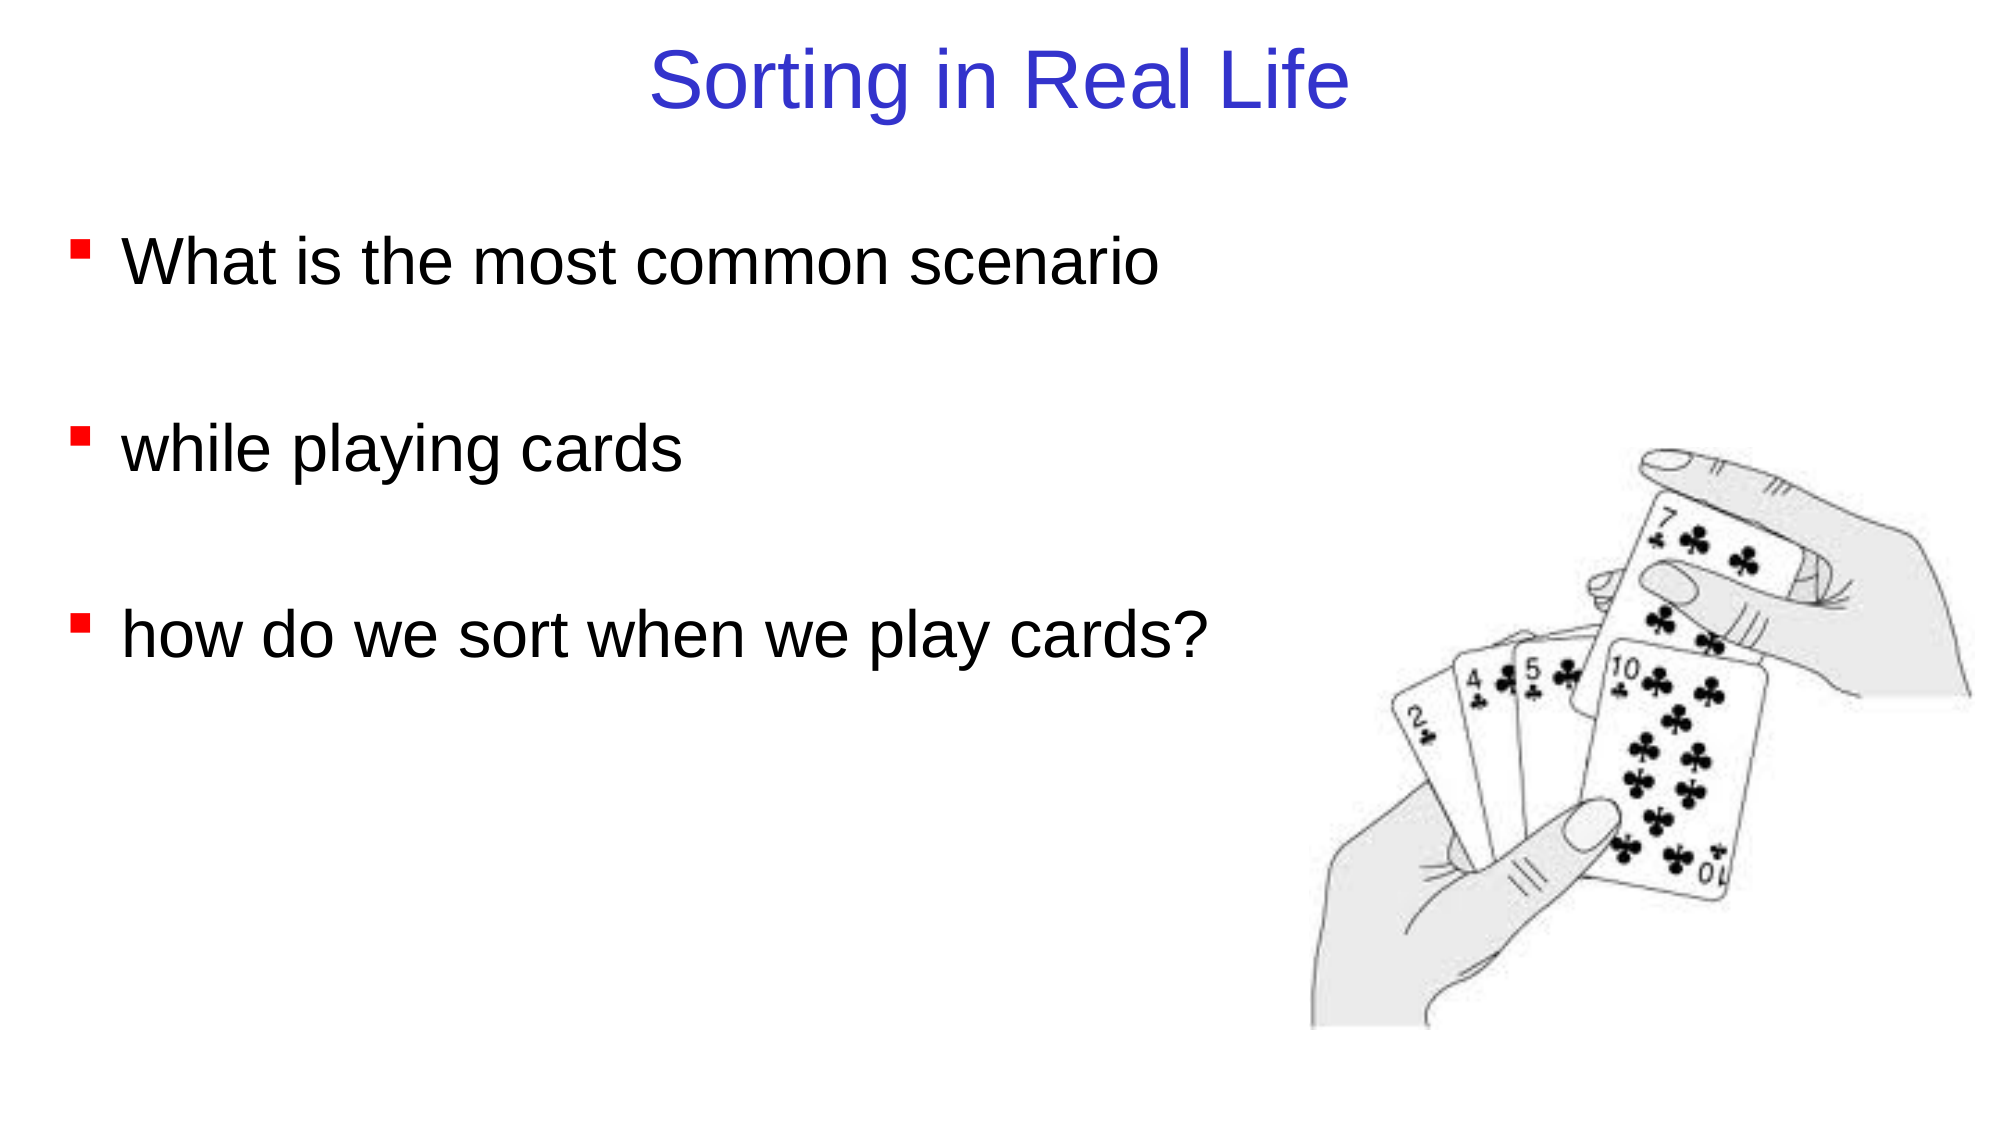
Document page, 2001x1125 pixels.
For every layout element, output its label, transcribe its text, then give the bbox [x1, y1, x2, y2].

list What is the most common scenario while playing cards how do we sort when we play cards? [50, 210, 1950, 739]
title Sorting in Real Life [50, 24, 1950, 125]
picture [1309, 447, 1975, 1030]
